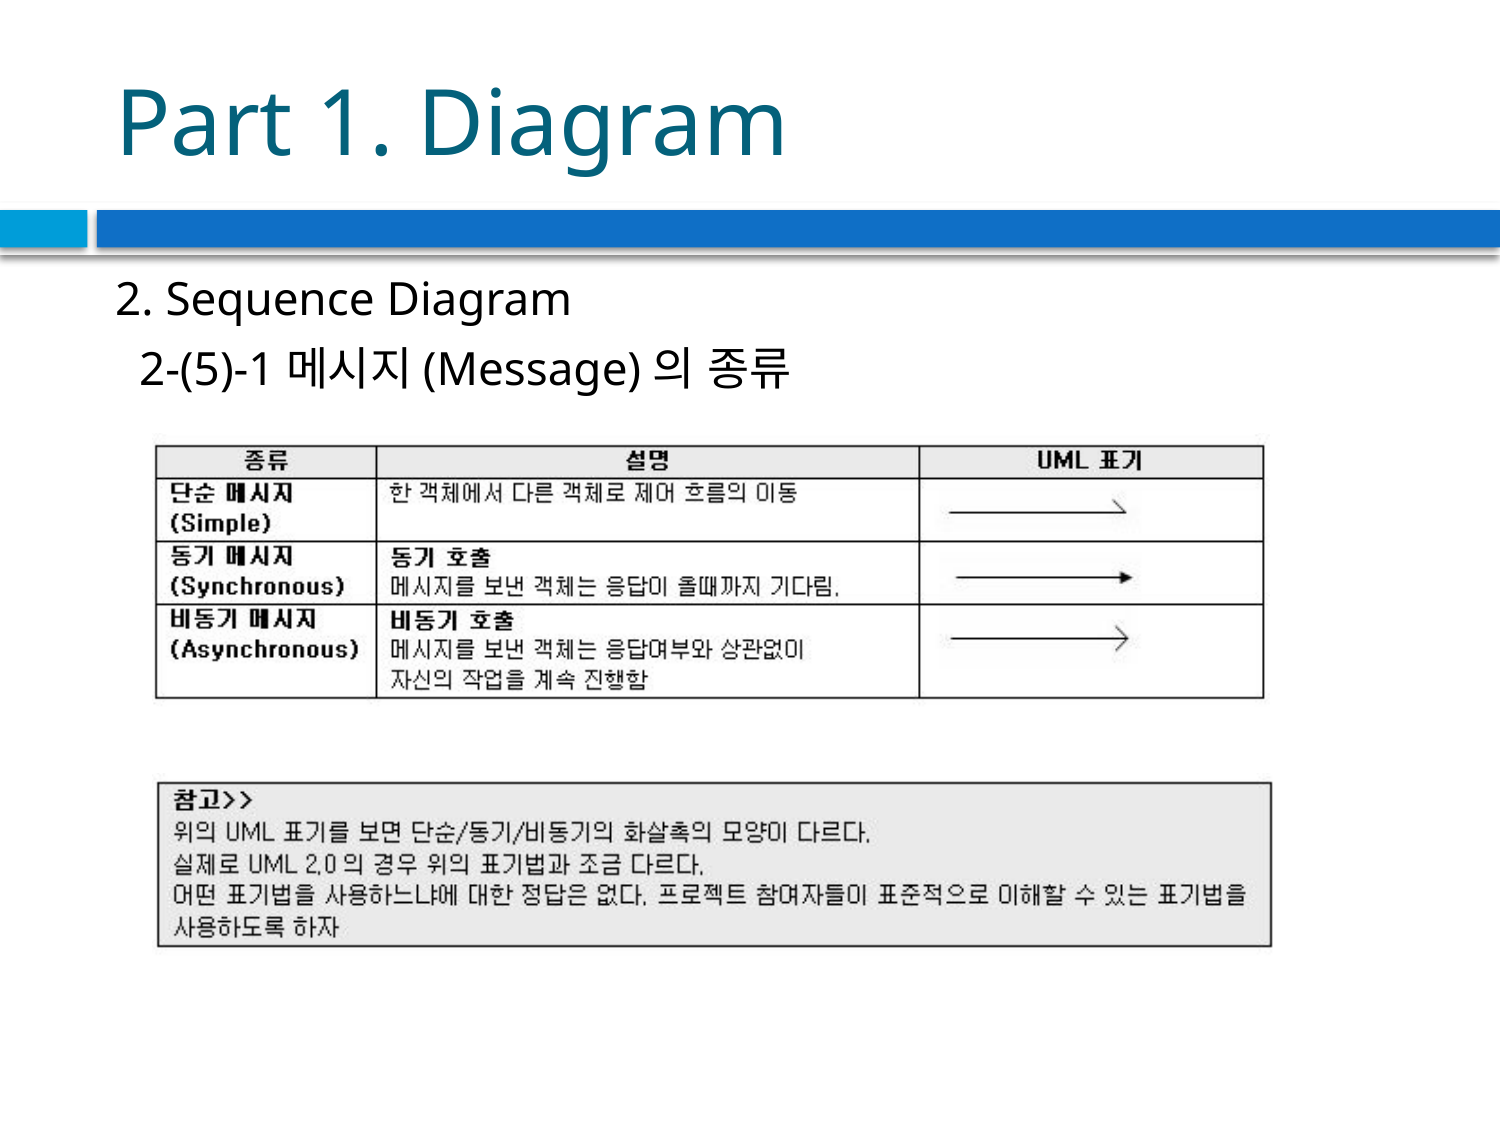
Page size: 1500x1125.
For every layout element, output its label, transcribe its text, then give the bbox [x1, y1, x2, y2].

title Part 1. Diagram [100, 37, 1438, 200]
picture [151, 433, 1271, 710]
list 2. Sequence Diagram 2-(5)-1메시지(Message)의 종류 [100, 262, 1438, 1000]
picture [152, 773, 1280, 976]
